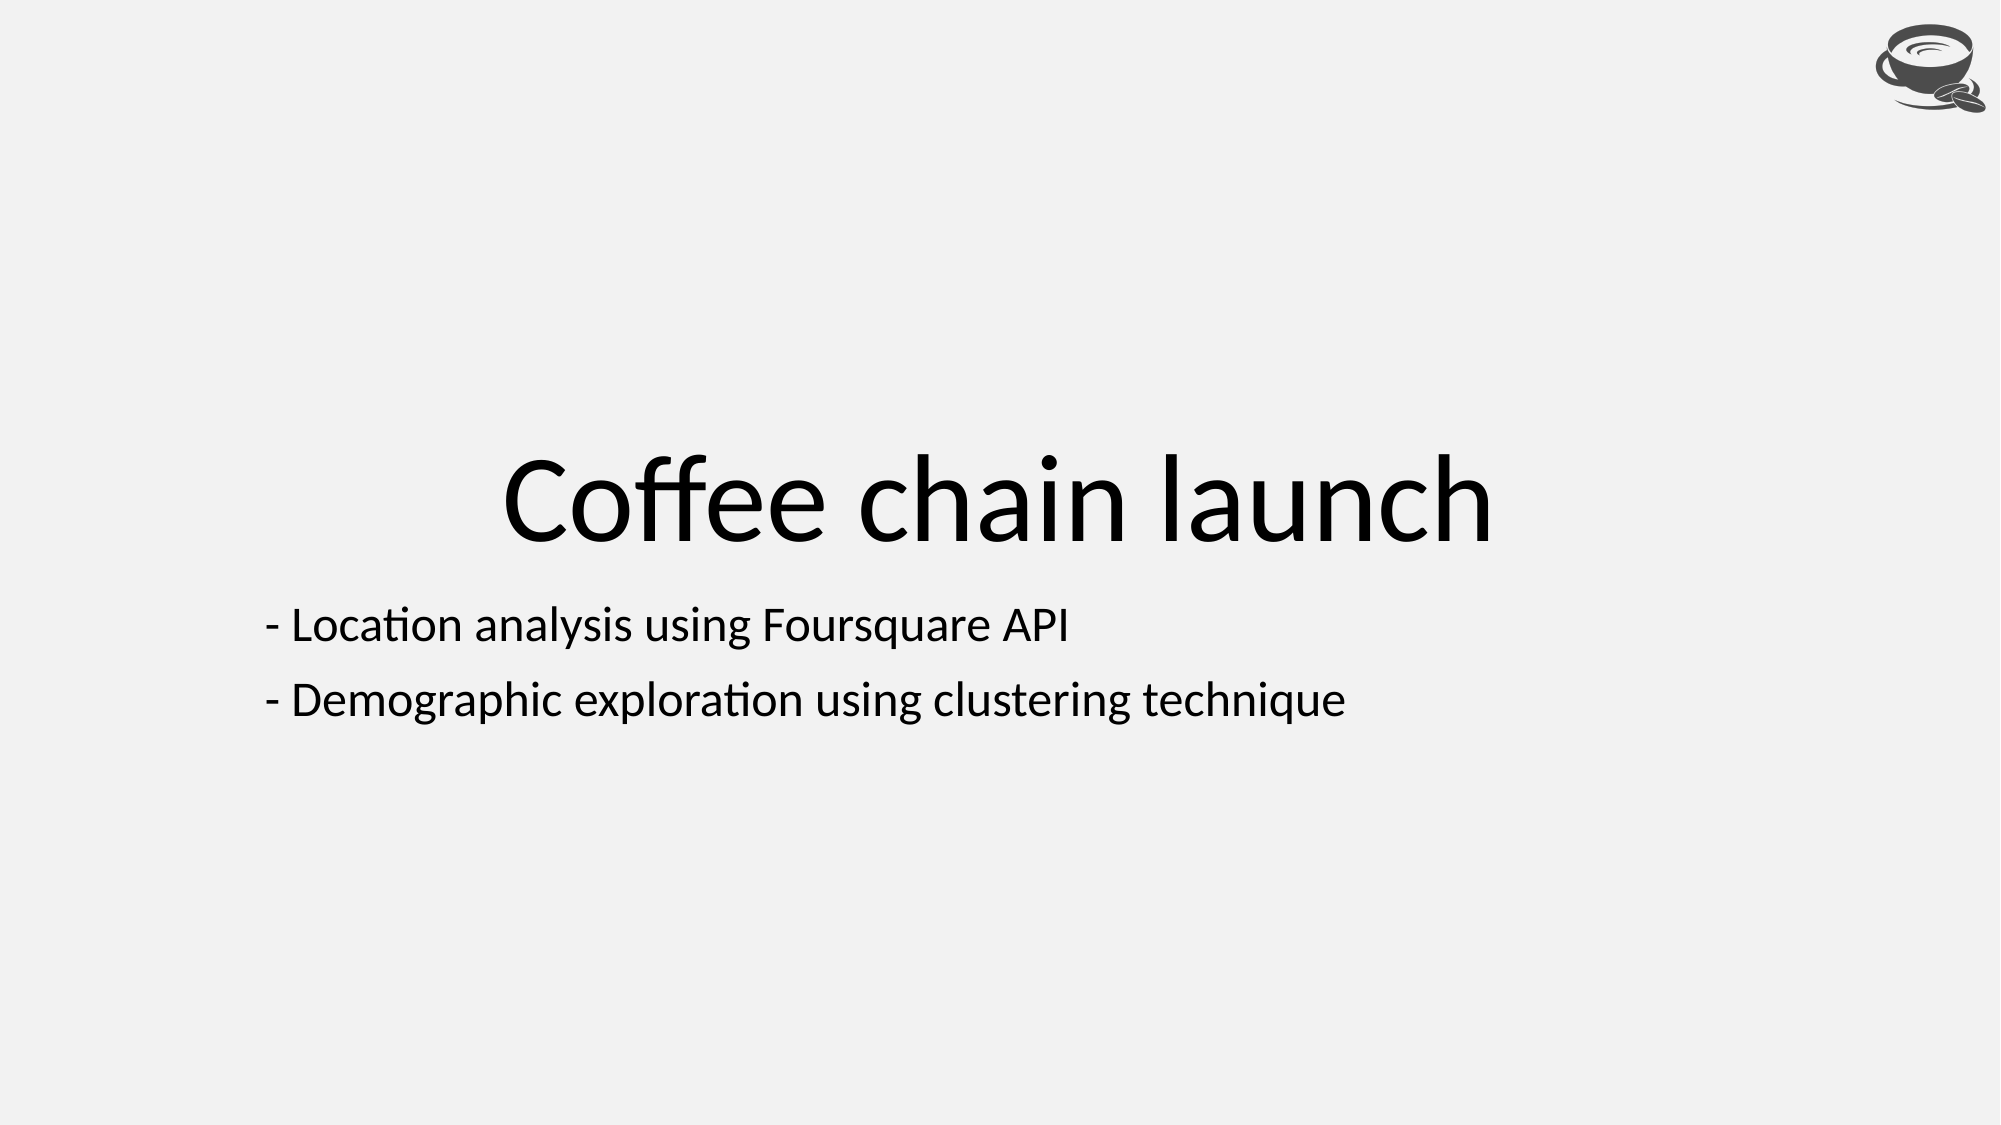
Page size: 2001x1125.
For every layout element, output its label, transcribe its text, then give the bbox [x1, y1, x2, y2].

subtitle - Location analysis using Foursquare API - Demographic exploration using clustering technique [249, 590, 1750, 863]
title Coffee chain launch [249, 184, 1750, 576]
picture [1846, 0, 2000, 150]
